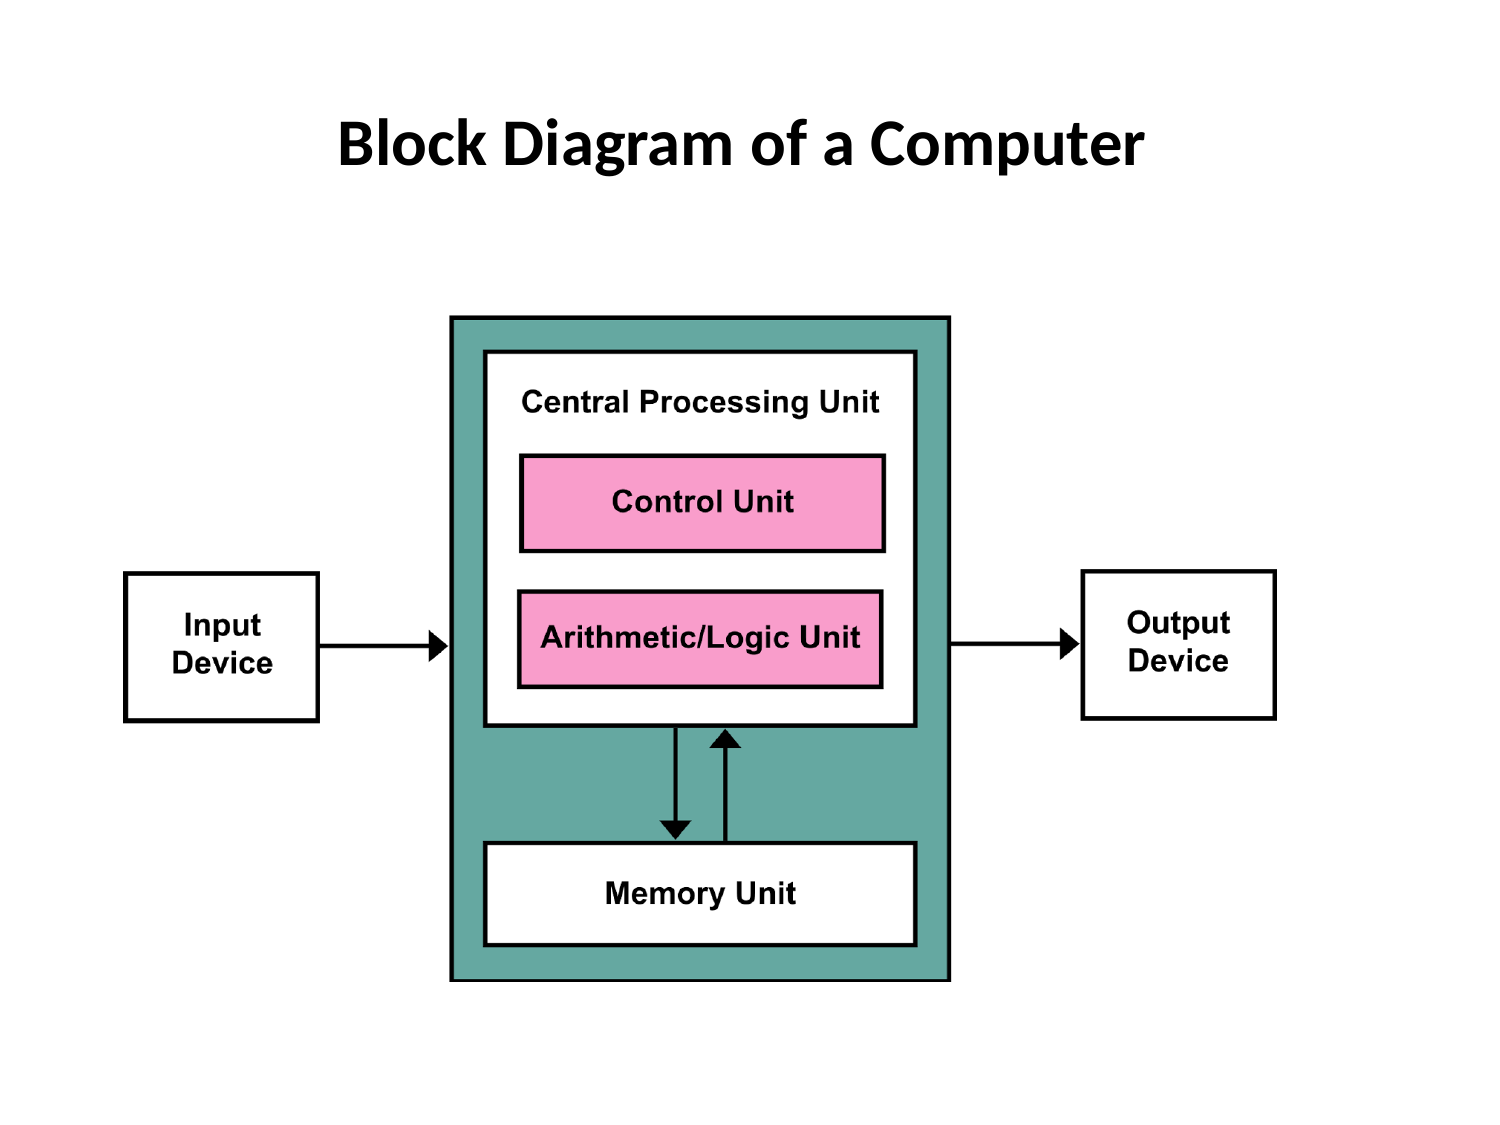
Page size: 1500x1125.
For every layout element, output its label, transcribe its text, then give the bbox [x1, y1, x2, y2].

title Block Diagram of a Computer [75, 45, 1425, 233]
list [123, 314, 1277, 982]
